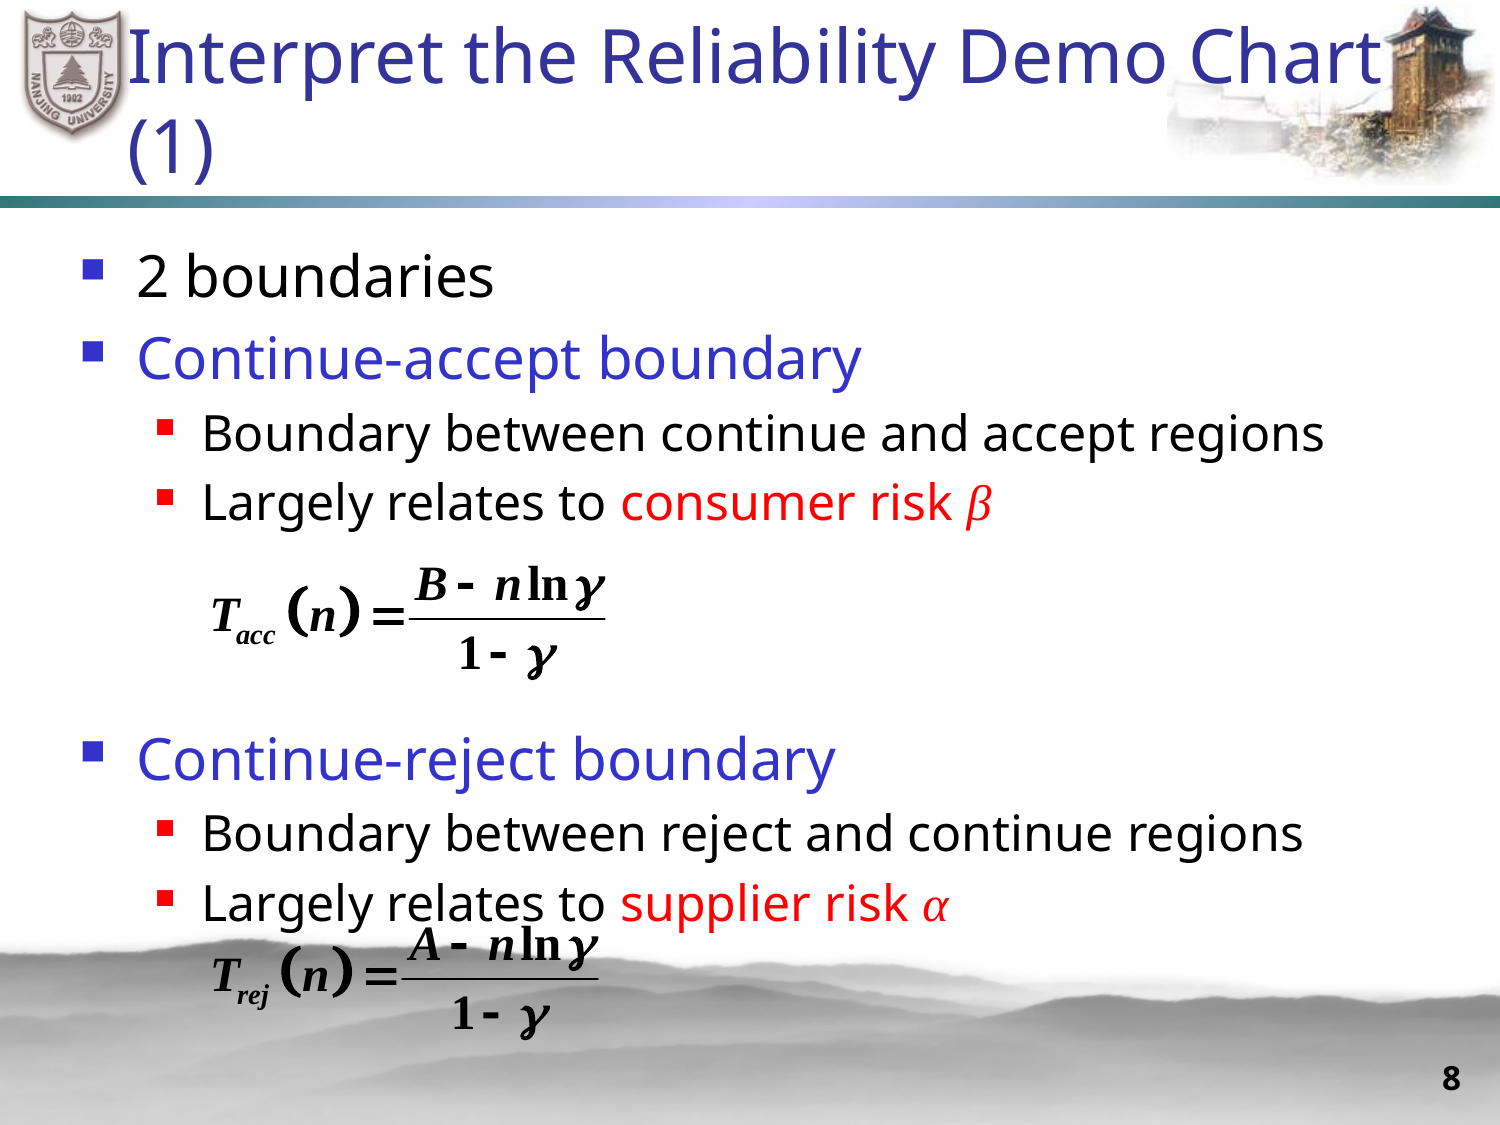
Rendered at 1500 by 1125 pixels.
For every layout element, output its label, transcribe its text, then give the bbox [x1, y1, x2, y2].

picture [1167, 4, 1495, 54]
list 2 boundaries Continue-accept boundary Boundary between continue and accept regions Largely relates to consumer risk β Continue-reject boundary Boundary between reject and continue regions Largely relates to supplier risk α [64, 231, 1471, 1036]
title Interpret the Reliability Demo Chart (1) [111, 54, 1500, 197]
slide_number 8 [1163, 1034, 1477, 1111]
picture [0, 928, 1500, 1125]
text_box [205, 912, 611, 1050]
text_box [205, 552, 614, 689]
picture [0, 0, 144, 144]
